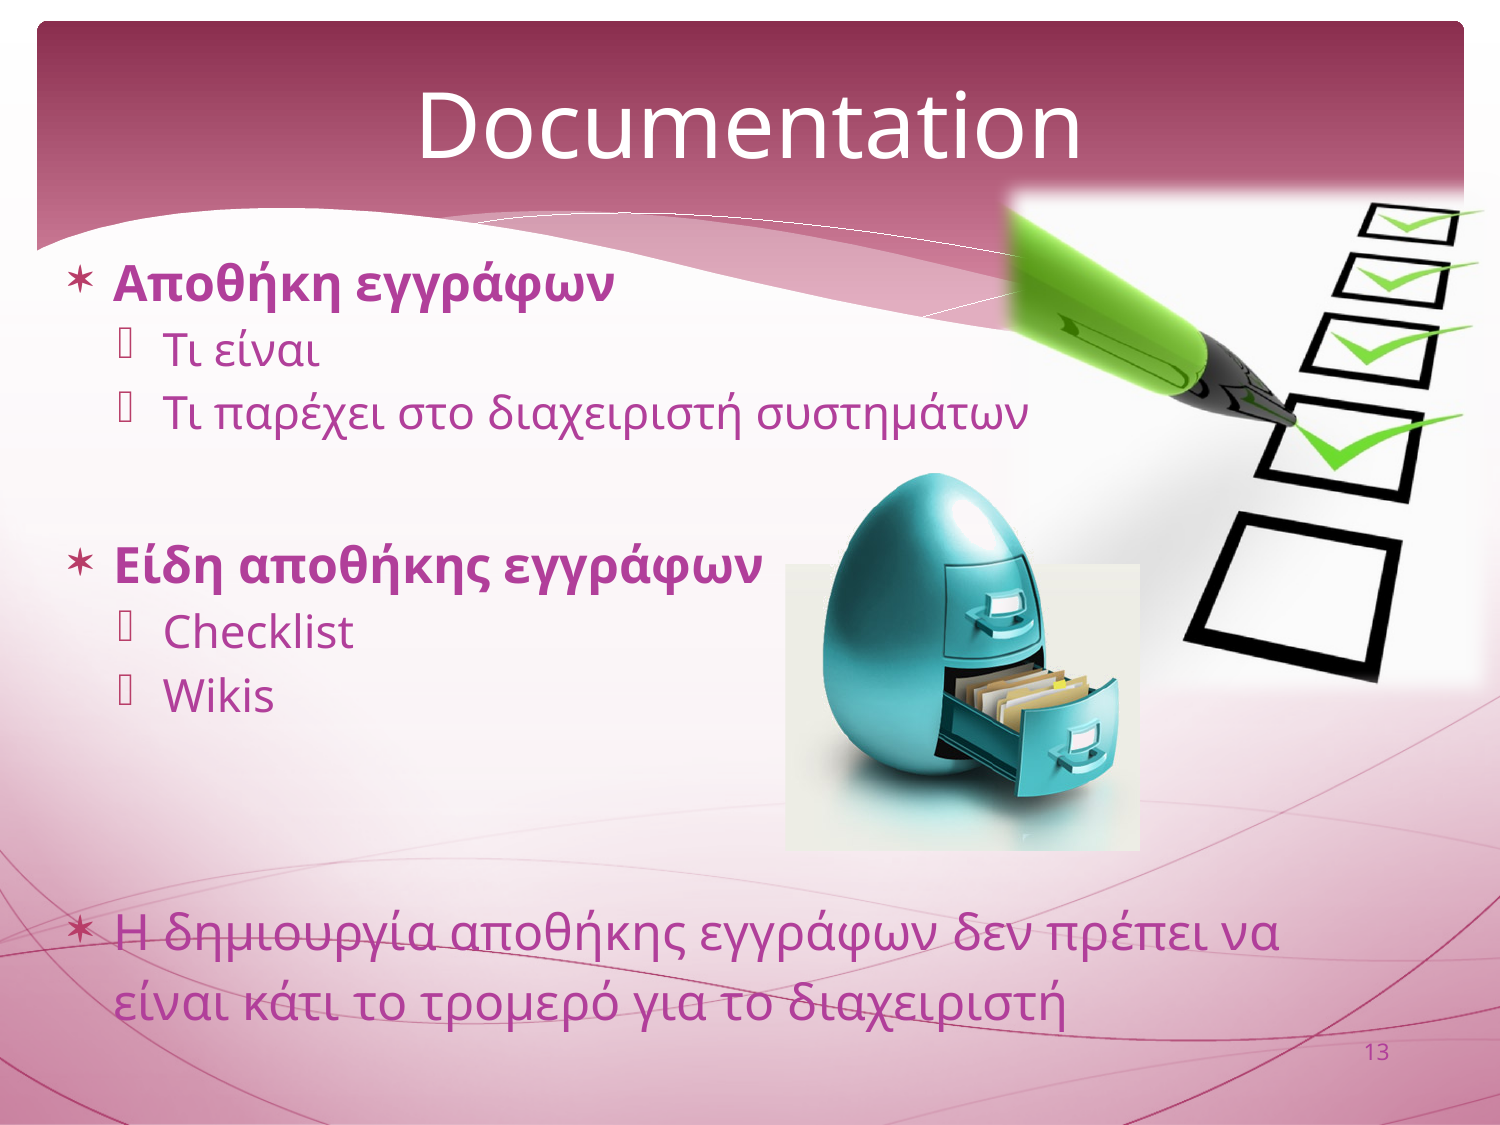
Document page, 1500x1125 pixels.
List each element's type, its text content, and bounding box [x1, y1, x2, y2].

slide_number 13 [1281, 1023, 1473, 1084]
picture [785, 172, 1500, 851]
title Documentation [75, 19, 1425, 225]
list Αποθήκη εγγράφων Τι είναι Τι παρέχει στο διαχειριστή συστημάτων Είδη αποθήκης εγγράφων Checklist Wikis Η δημιουργία αποθήκης εγγράφων δεν πρέπει να είναι κάτι το τρομερό για το διαχειριστή [53, 243, 1388, 1071]
